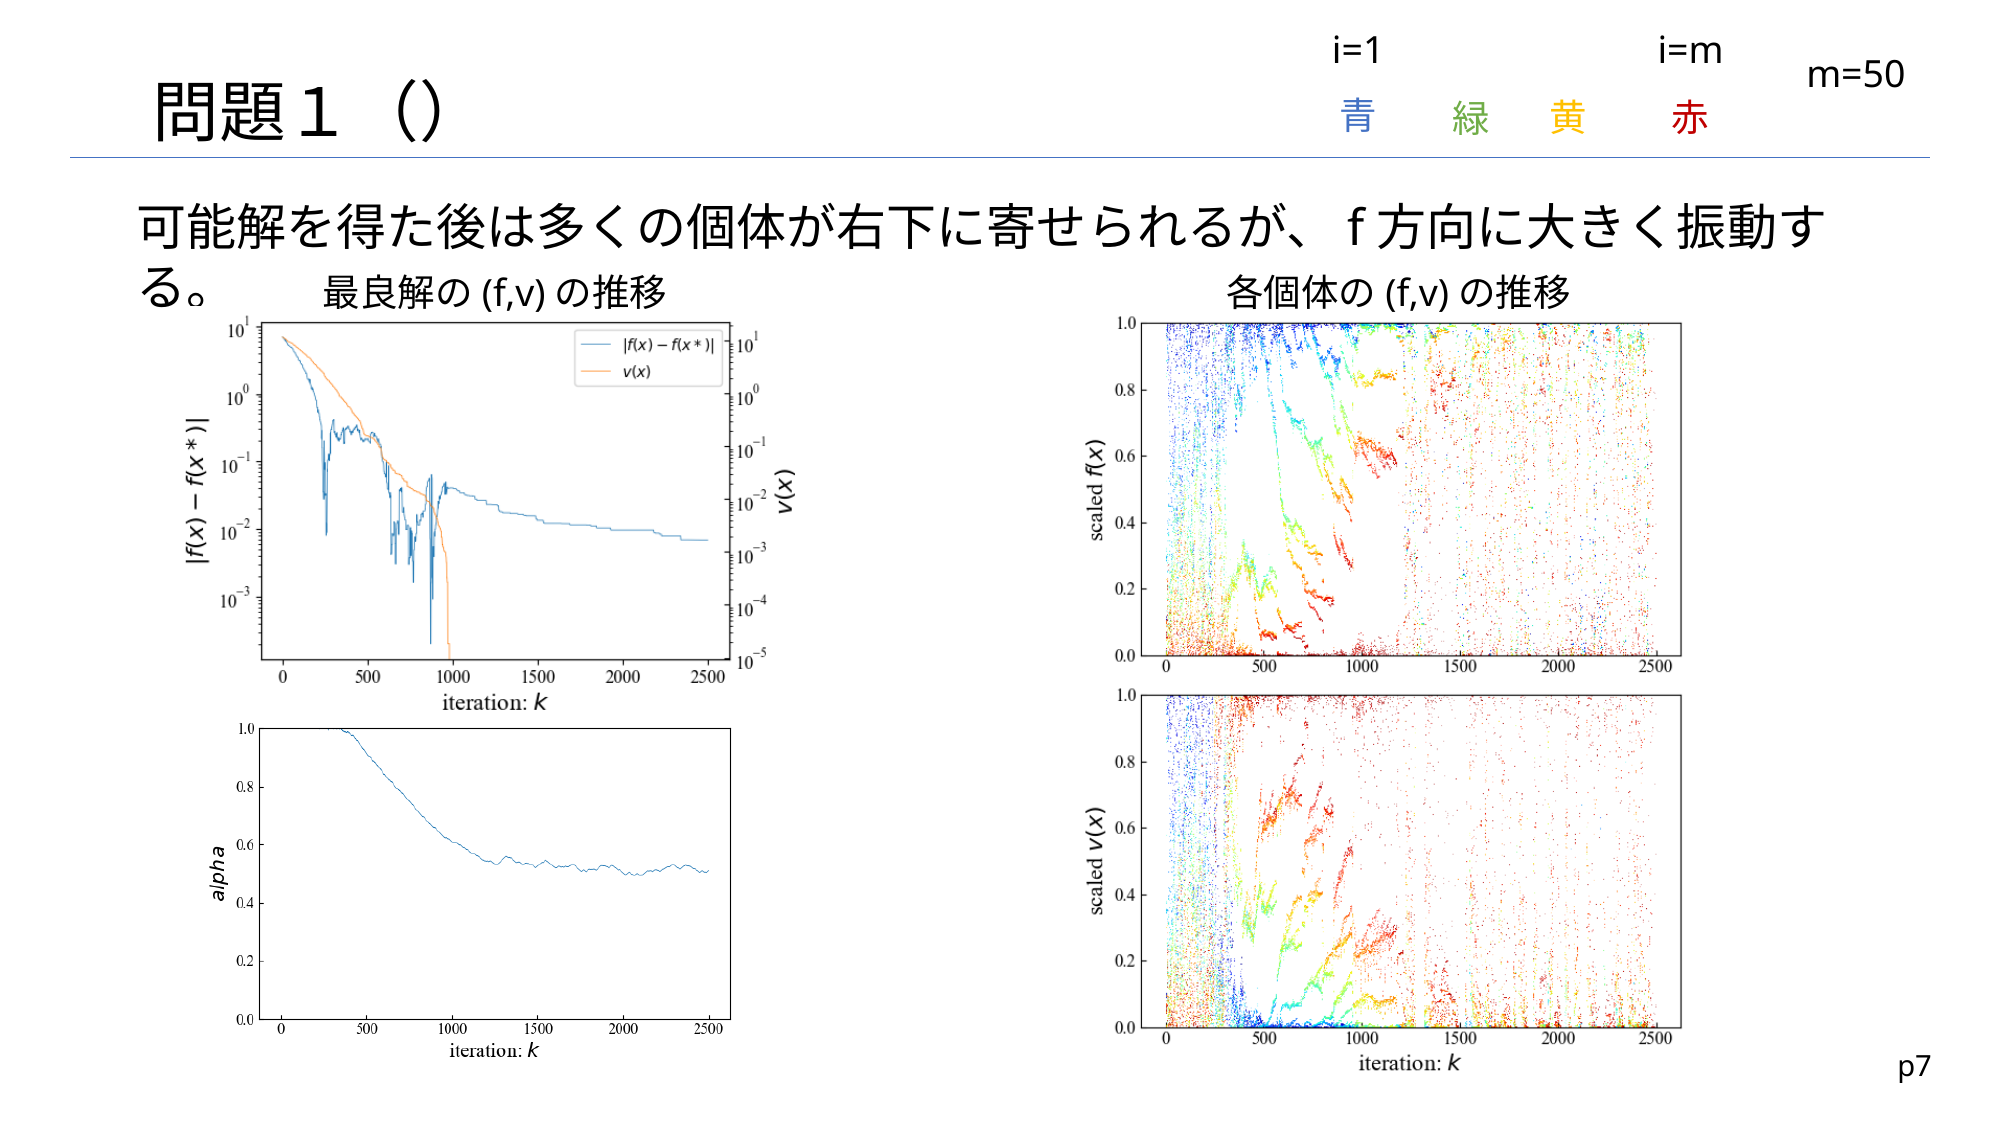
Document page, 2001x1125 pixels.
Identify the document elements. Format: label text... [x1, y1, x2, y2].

text_box 緑 [1414, 87, 1529, 148]
text_box 可能解を得た後は多くの個体が右下に寄せられるが、f方向に大きく振動する。 [121, 187, 1888, 323]
text_box p7 [1862, 1039, 1967, 1090]
text_box 青 [1301, 84, 1416, 145]
text_box 黄 [1511, 86, 1626, 147]
text_box m=50 [1782, 43, 1930, 103]
text_box 最良解の(f,v)の推移 [267, 261, 723, 306]
picture [1074, 306, 1691, 1086]
text_box 赤 [1633, 86, 1748, 147]
text_box i=1 [1301, 18, 1416, 78]
picture [174, 306, 809, 1070]
text_box 各個体の(f,v)の推移 [1171, 261, 1626, 306]
text_box i=m [1633, 18, 1748, 78]
